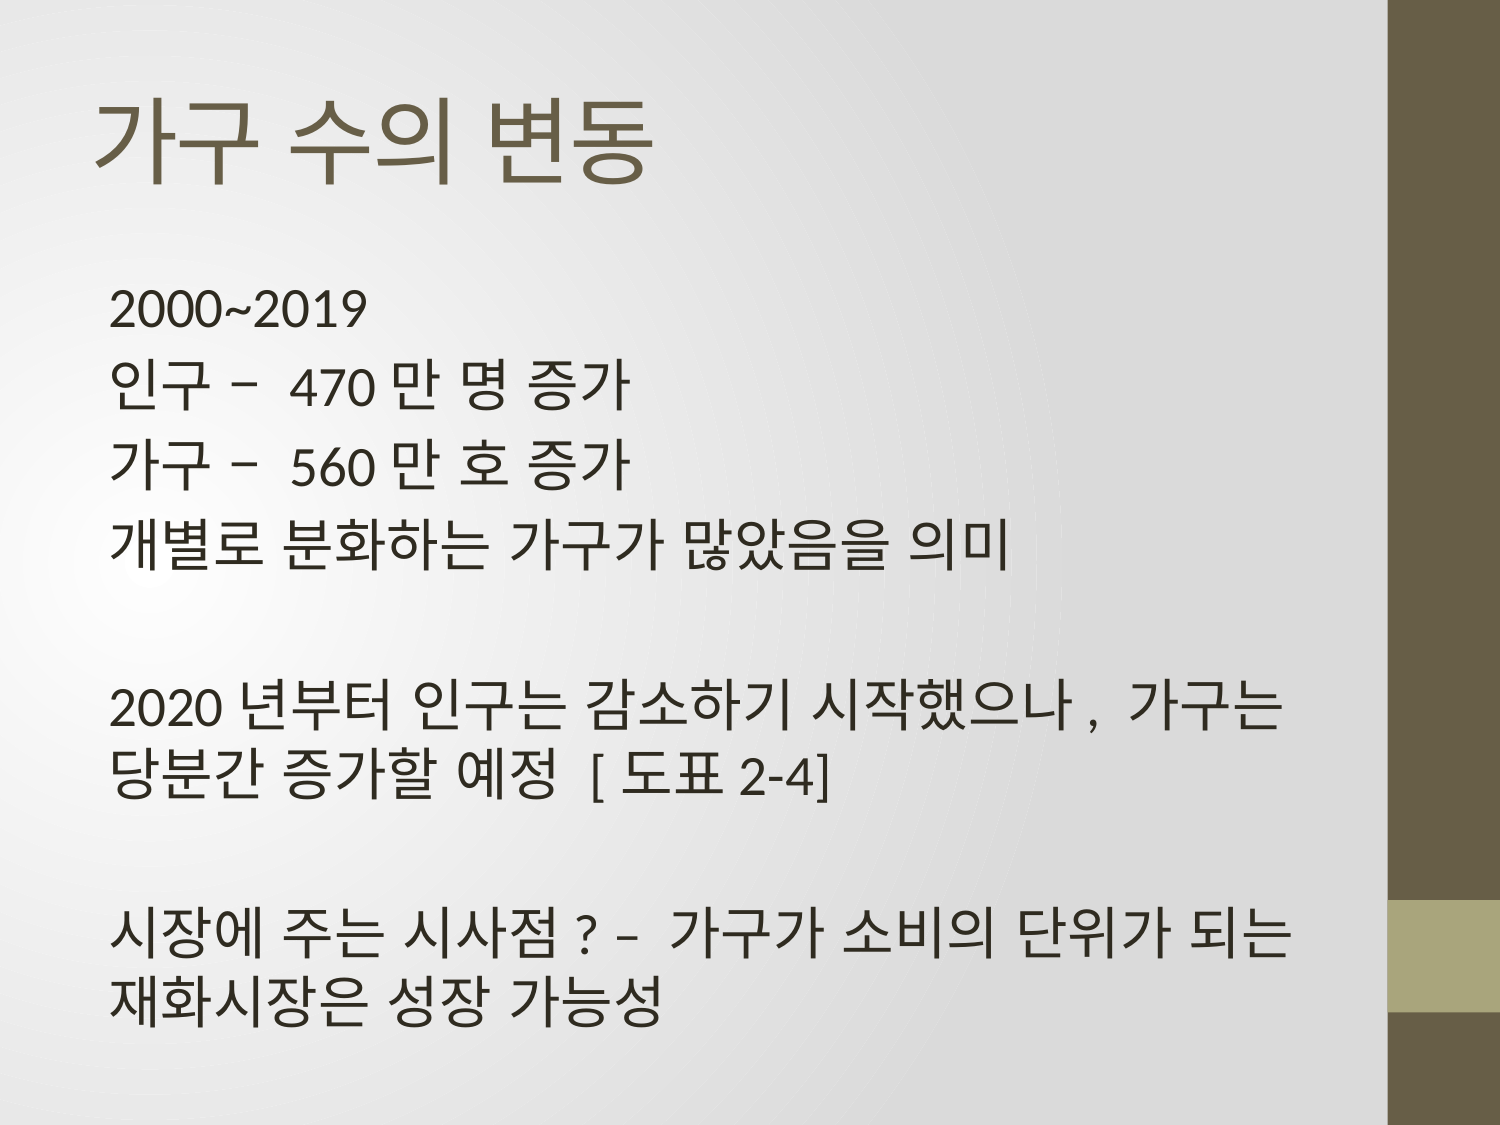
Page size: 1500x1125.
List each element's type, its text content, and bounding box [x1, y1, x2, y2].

title 가구 수의 변동 [75, 45, 1325, 233]
list 2000~2019 인구 – 470만 명 증가 가구 – 560만 호 증가 개별로 분화하는 가구가 많았음을 의미 2020년부터 인구는 감소하기 시작했으나, 가구는 당분간 증가할 예정 [도표2-4] 시장에 주는 시사점? – 가구가 소비의 단위가 되는 재화시장은 성장 가능성 [75, 262, 1365, 1050]
